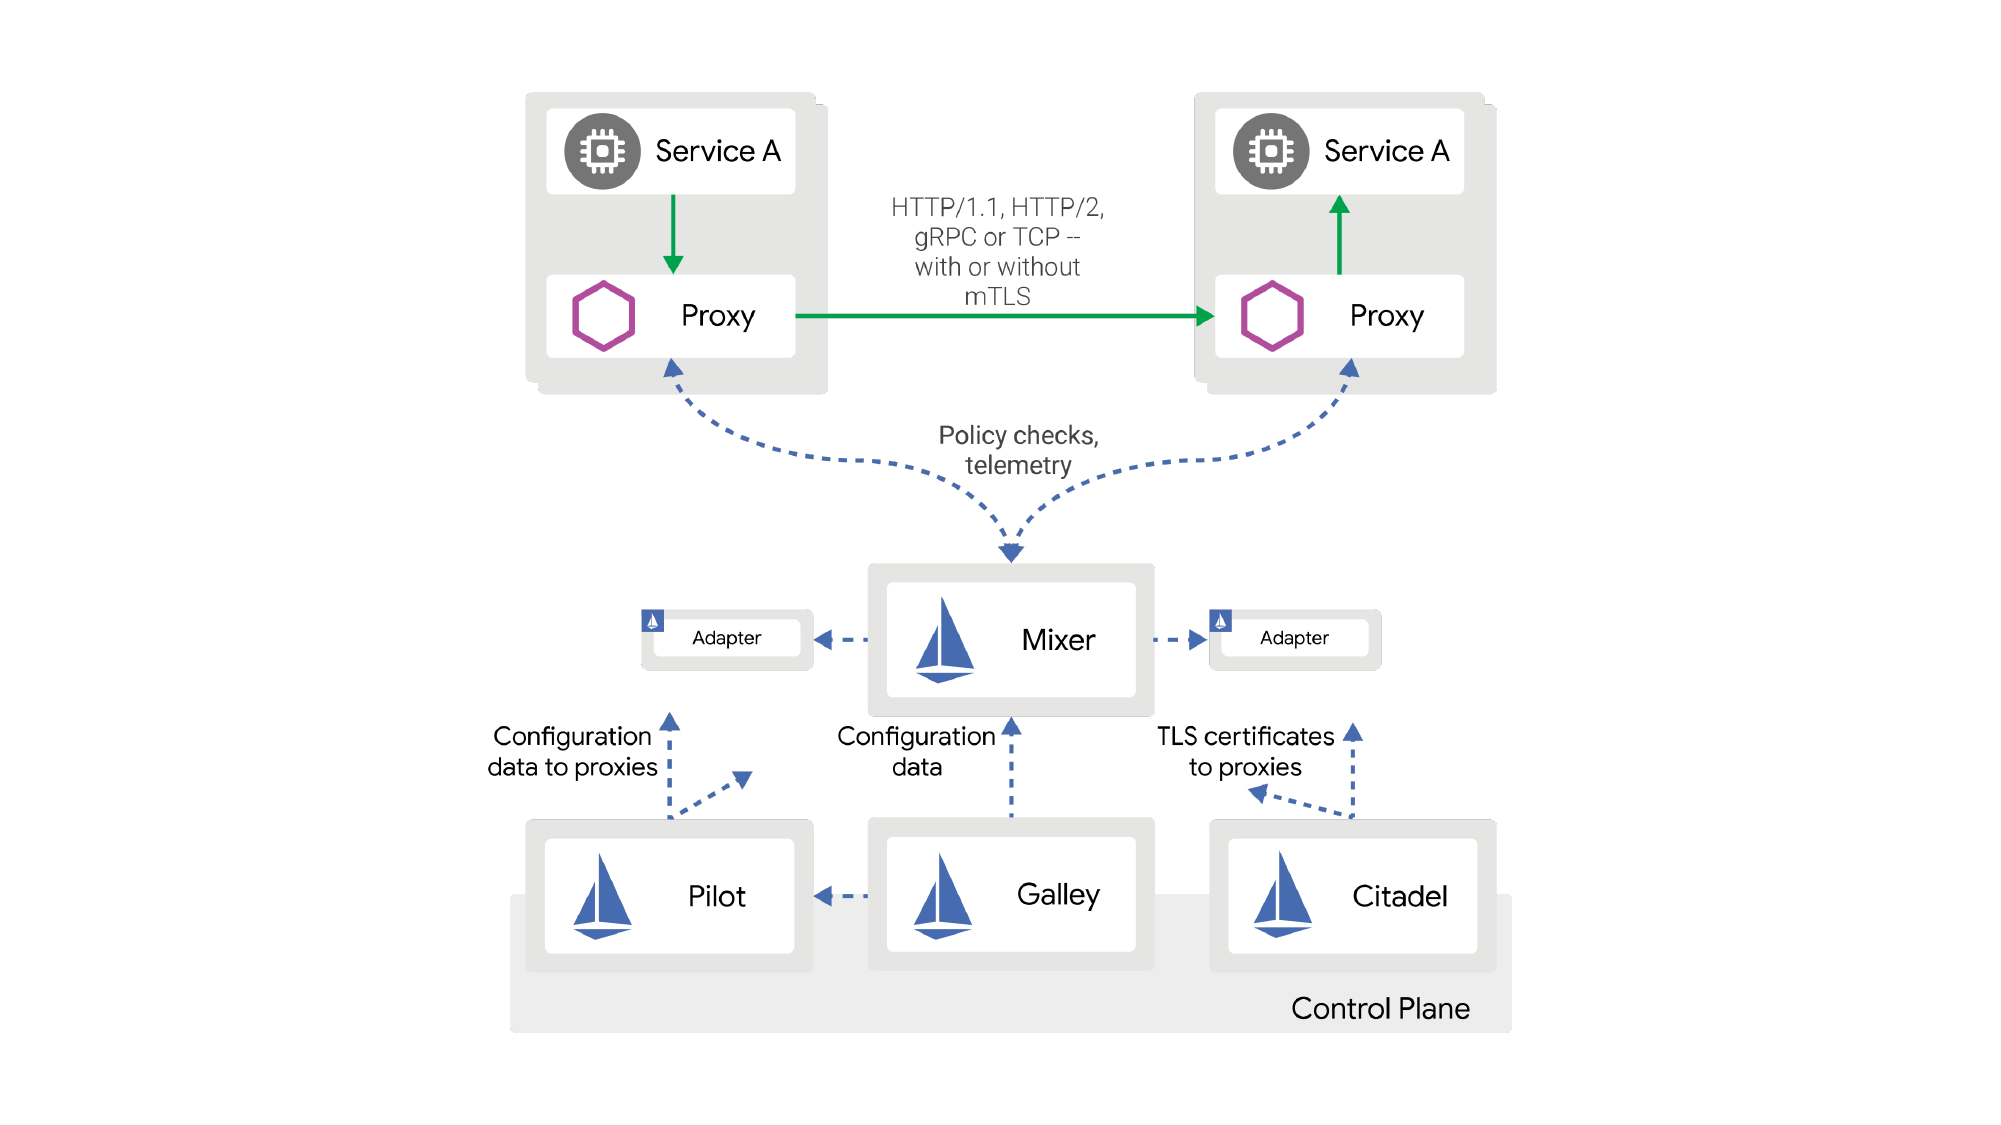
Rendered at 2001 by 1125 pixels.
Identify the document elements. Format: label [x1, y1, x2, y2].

picture [488, 92, 1512, 1033]
